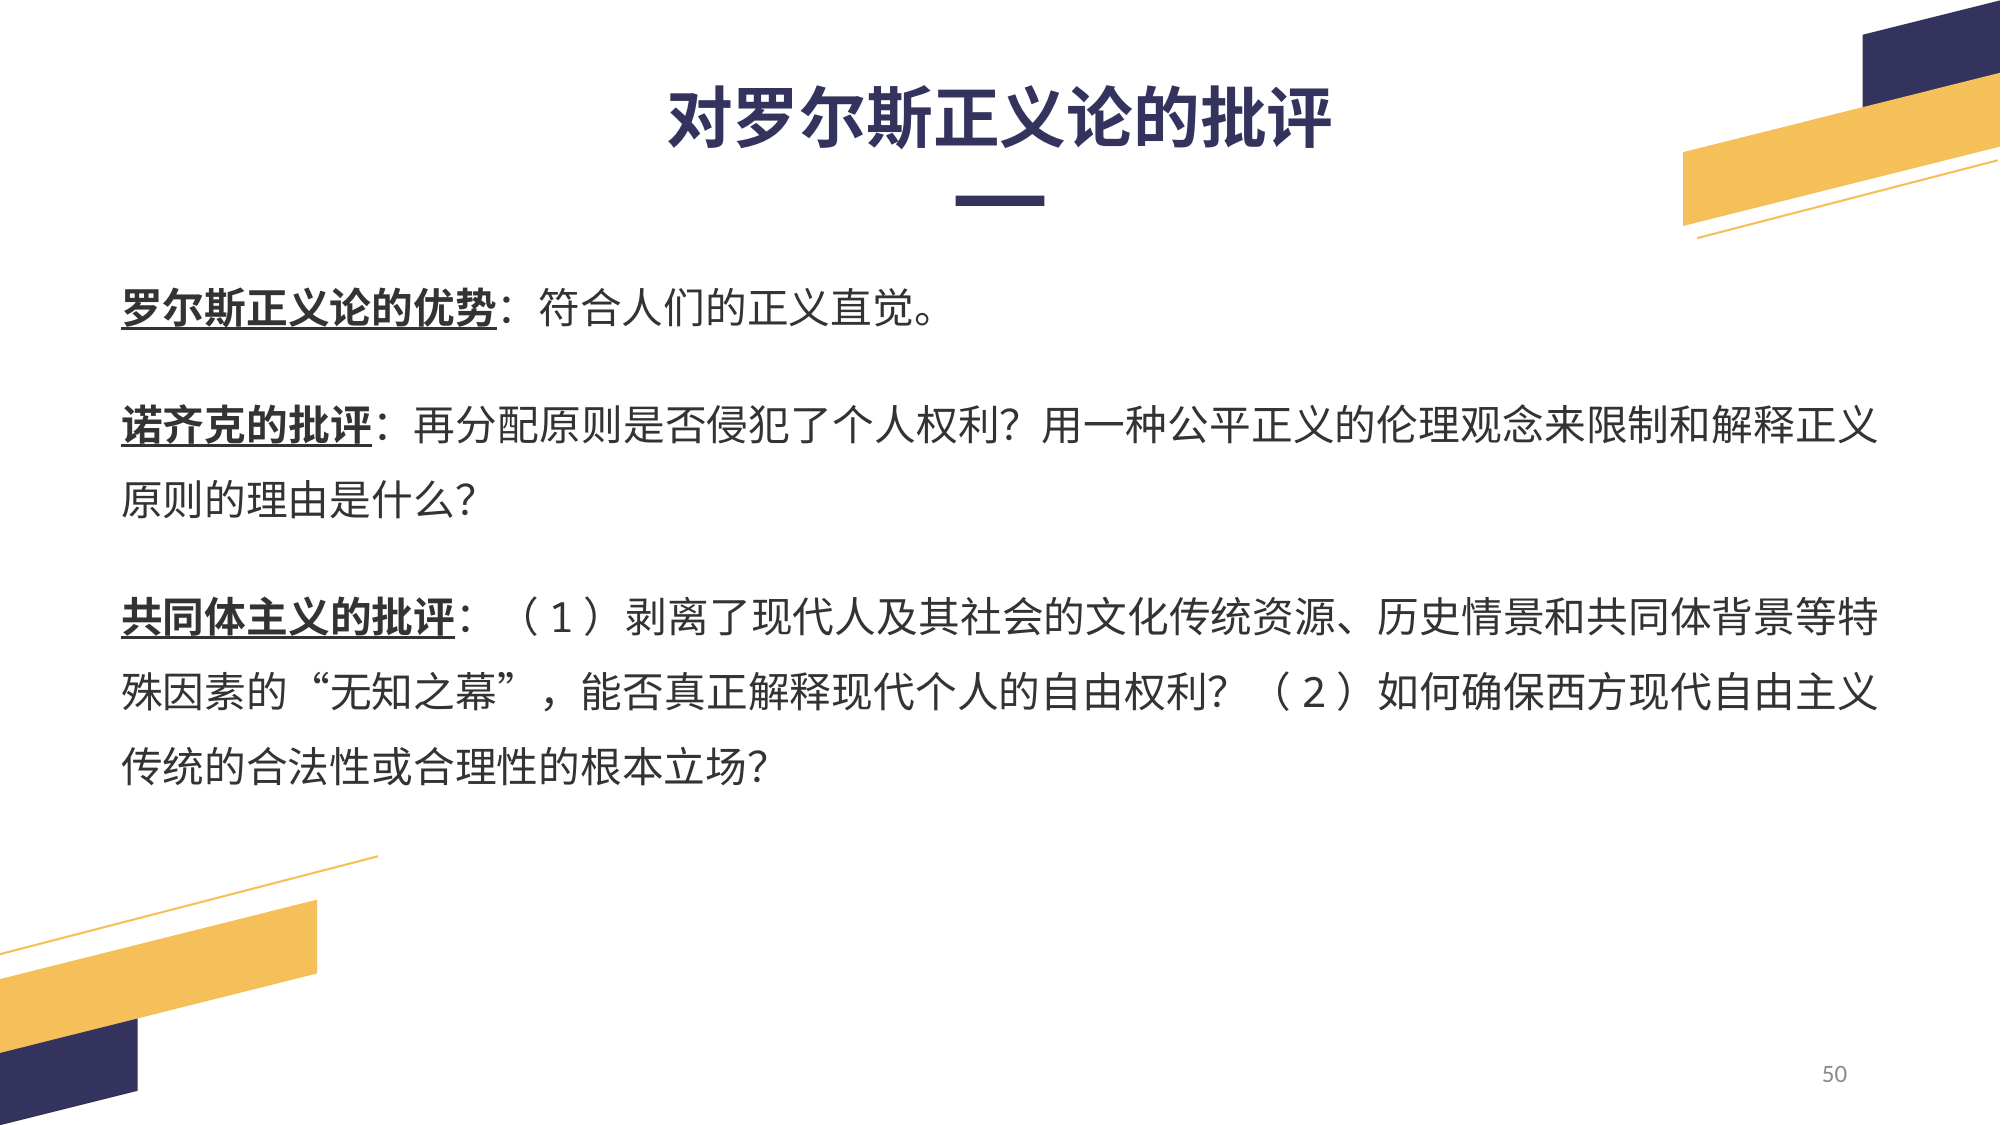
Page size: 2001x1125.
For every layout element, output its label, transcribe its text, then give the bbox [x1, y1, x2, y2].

text_box 对罗尔斯正义论的批评 [651, 68, 1349, 164]
slide_number 50 [1412, 1042, 1863, 1103]
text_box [0, 855, 379, 955]
text_box 罗尔斯正义论的优势：符合人们的正义直觉。 诺齐克的批评：再分配原则是否侵犯了个人权利？用一种公平正义的伦理观念来限制和解释正义原则的理由是什么？ 共同体主义的批评：（1）剥离了现代人及其社会的文化传统资源、历史情景和共同体背景等特殊因素的“无知之幕”，能否真正解释现代个人的自由权利？（2）如何确保西方现代自由主义传统的合法性或合理性的根本立场？ [106, 249, 1894, 1023]
text_box [1681, 71, 2000, 228]
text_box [1696, 159, 1999, 239]
text_box [954, 195, 1045, 207]
text_box [1861, 0, 2000, 106]
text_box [0, 955, 332, 1108]
